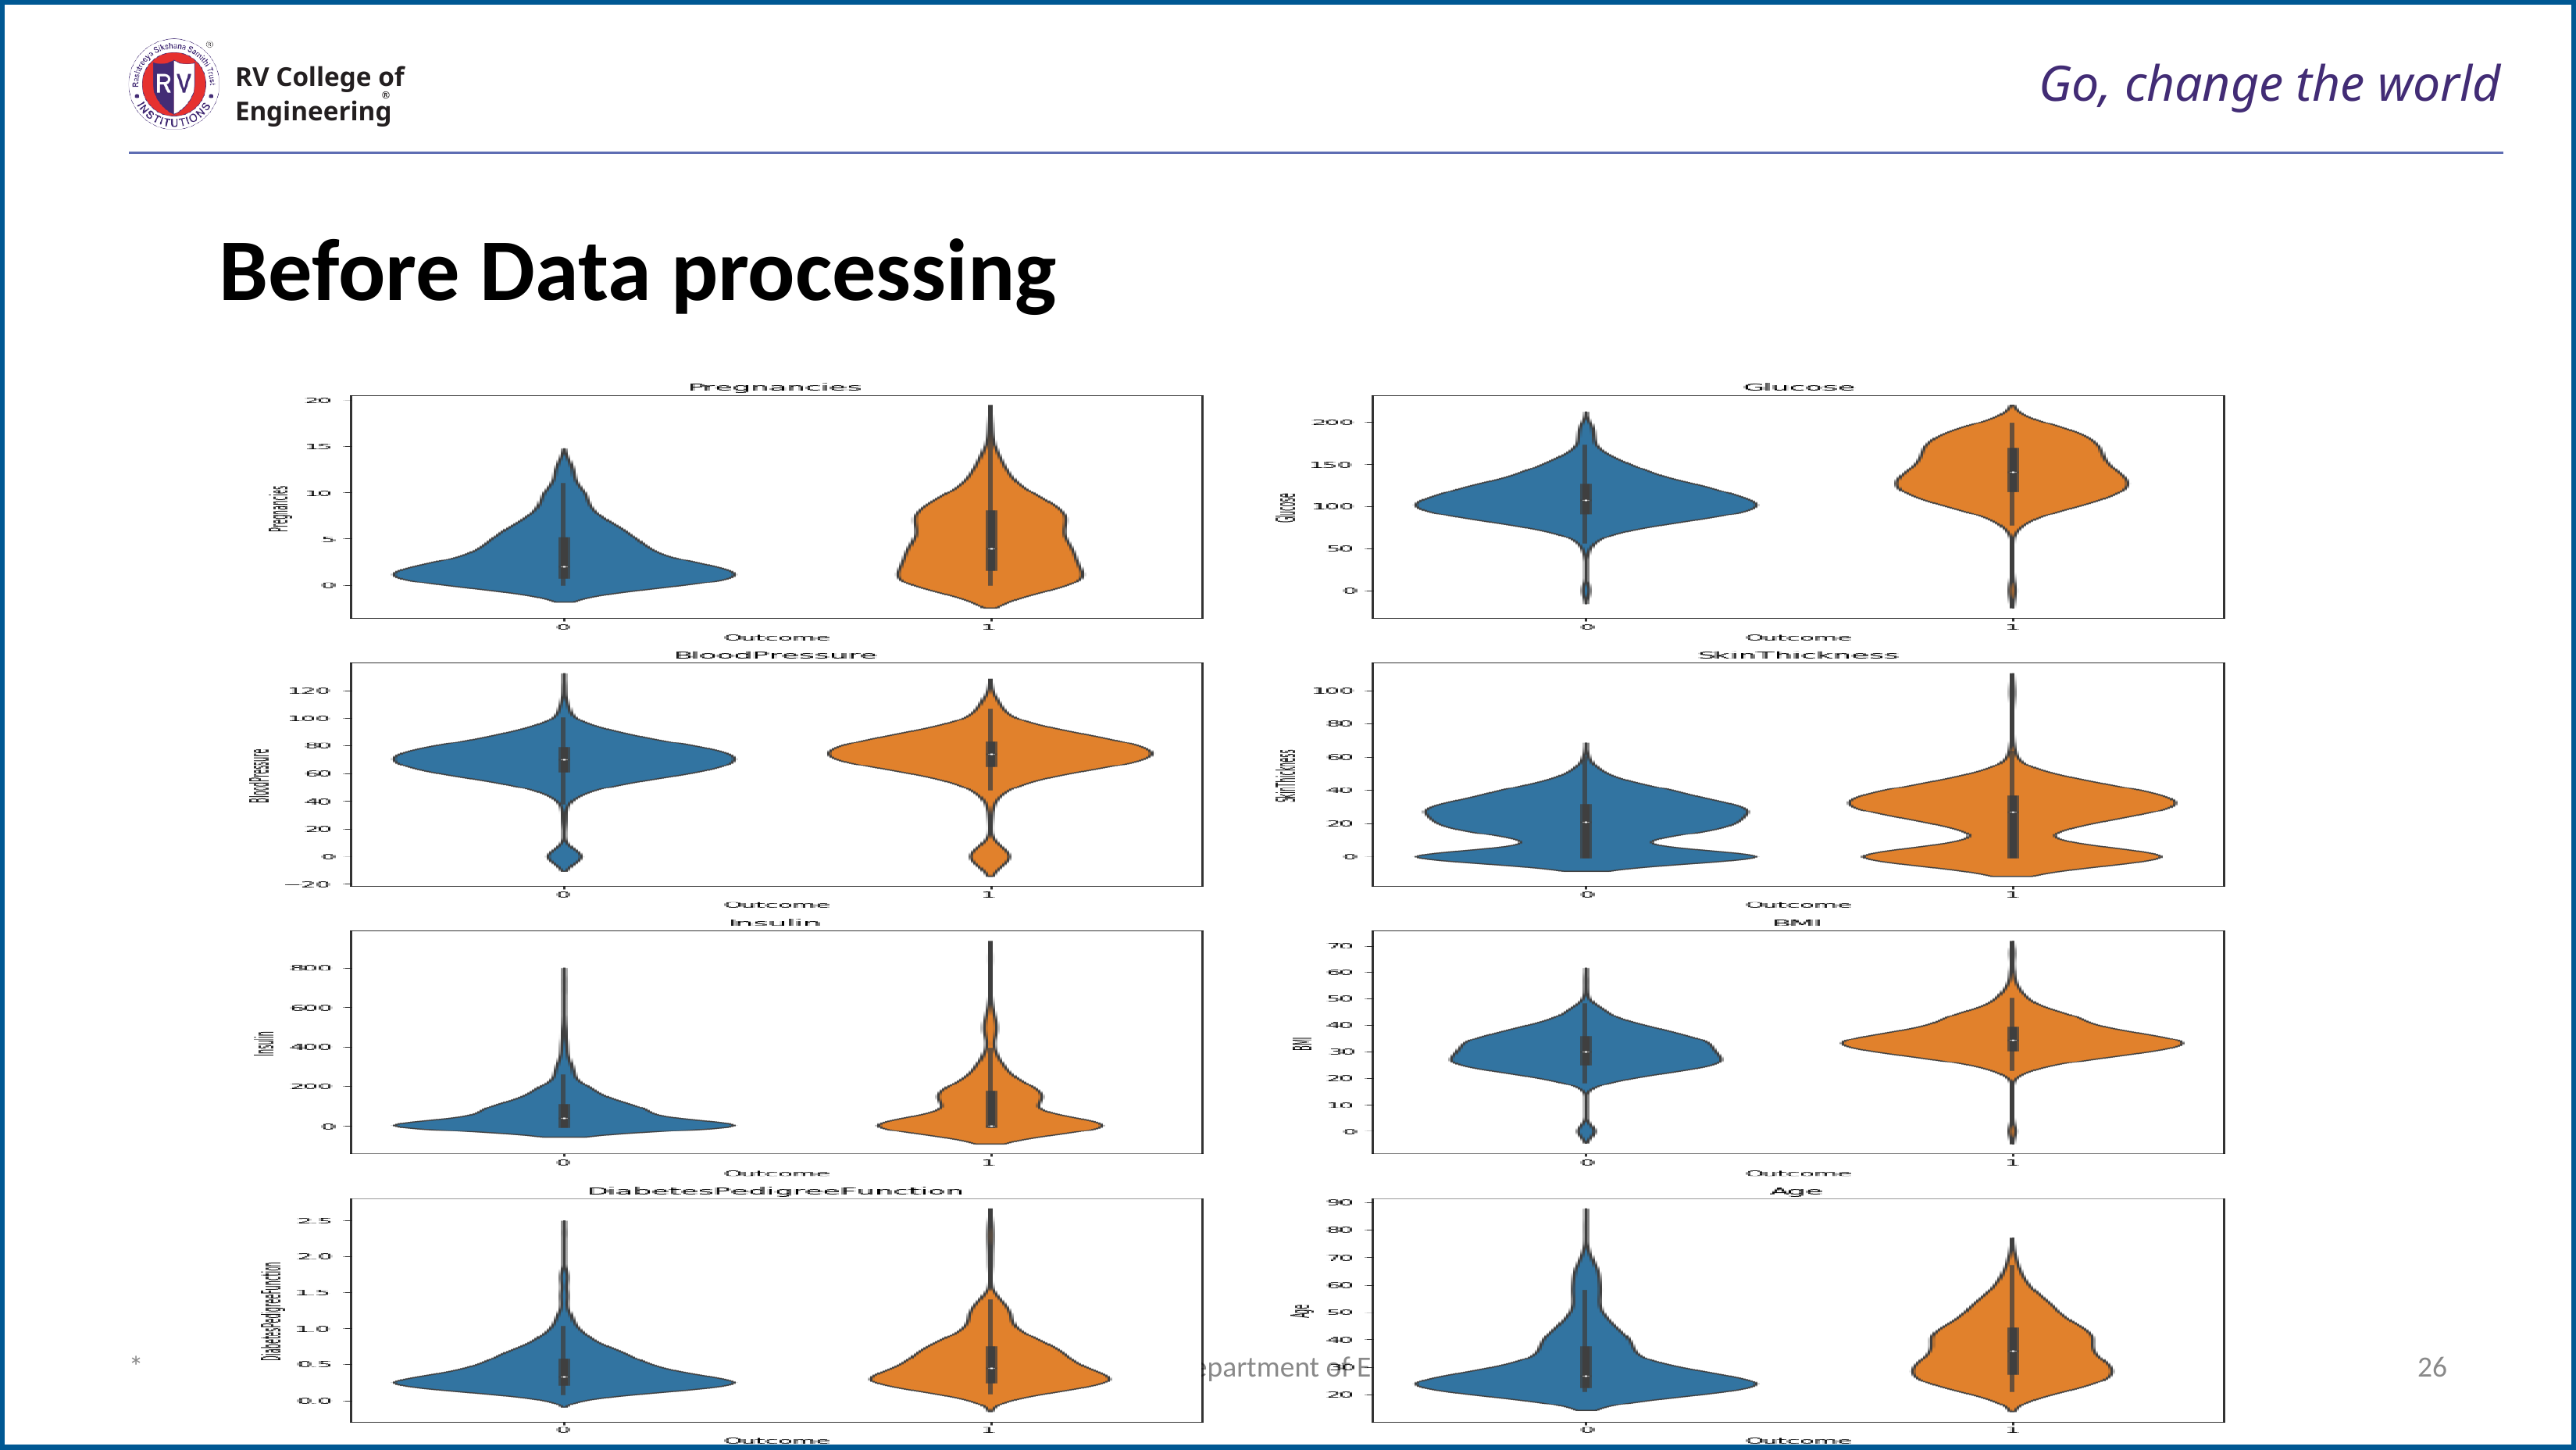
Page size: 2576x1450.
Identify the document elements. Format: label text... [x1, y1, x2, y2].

text_box [225, 334, 2494, 416]
text_box 26 [2245, 1348, 2447, 1384]
text_box RV College of Engineering [233, 55, 409, 127]
text_box * [128, 1348, 228, 1384]
title Go, change the world [2029, 52, 2502, 295]
text_box [0, 0, 2576, 1450]
text_box Before Data processing [217, 211, 2502, 319]
picture [233, 377, 2241, 1450]
text_box [128, 38, 219, 130]
